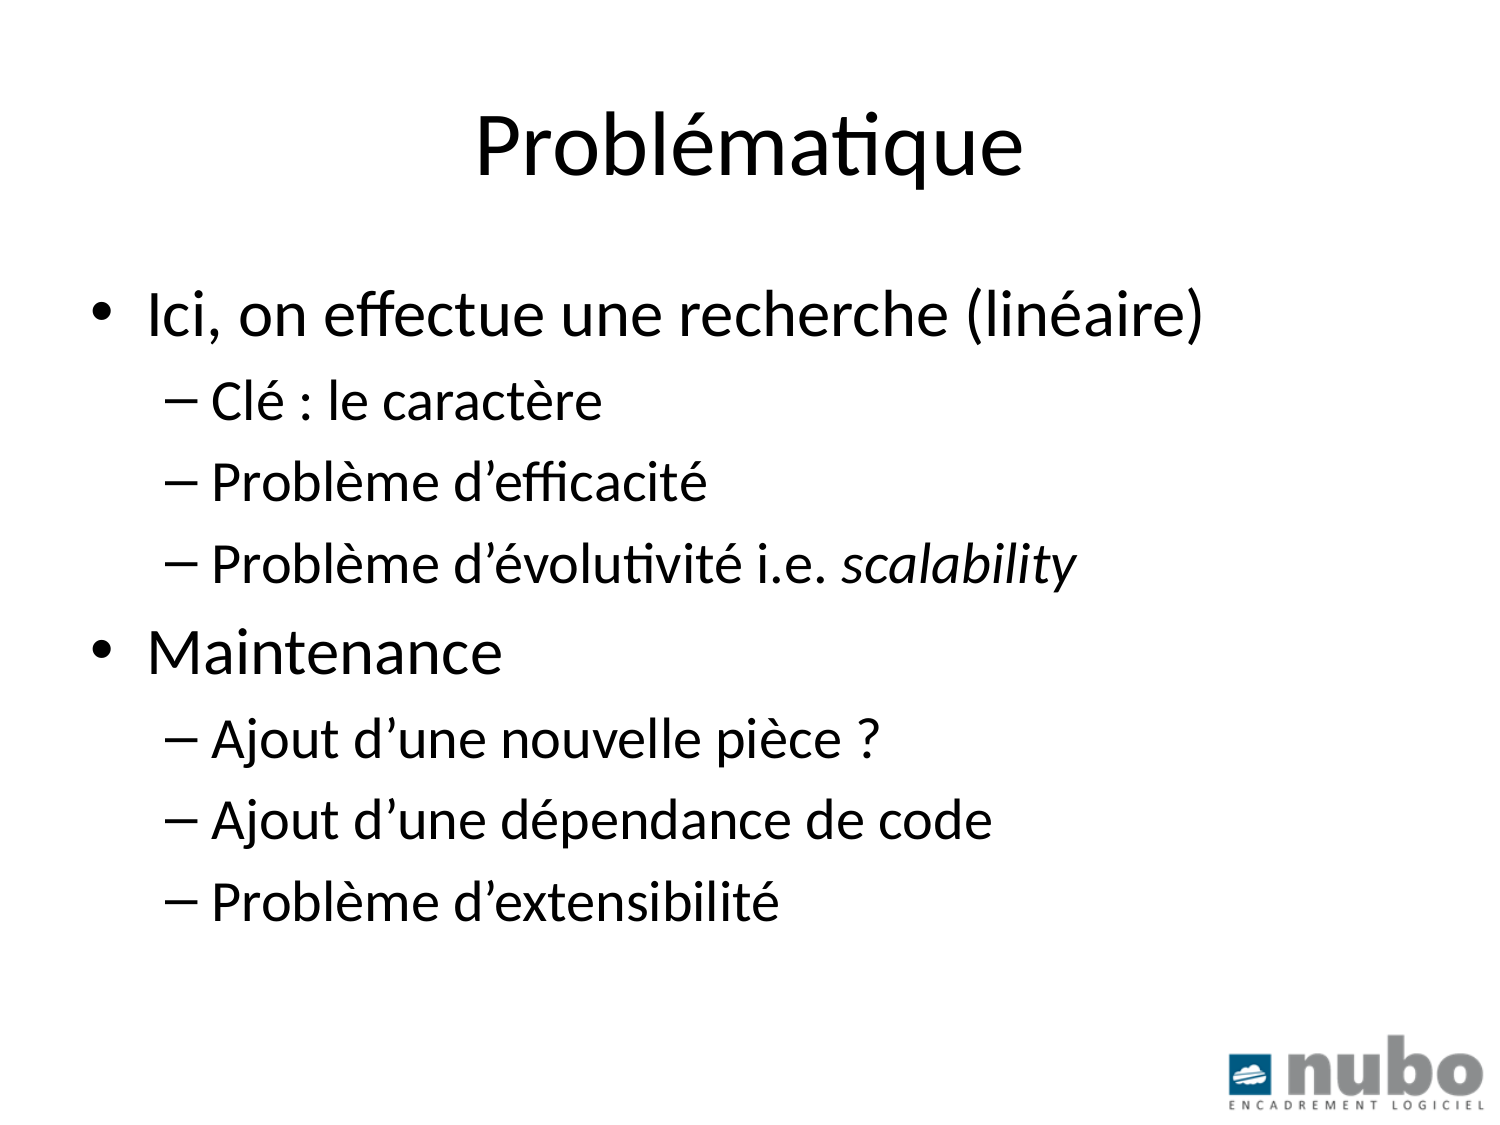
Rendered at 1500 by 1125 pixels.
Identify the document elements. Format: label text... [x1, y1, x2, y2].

title Problématique [75, 45, 1425, 233]
picture [1226, 1032, 1488, 1113]
list Ici, on effectue une recherche (linéaire) Clé : le caractère Problème d’efficacité Problème d’évolutivité i.e. scalability Maintenance Ajout d’une nouvelle pièce ? Ajout d’une dépendance de code Problème d’extensibilité [75, 262, 1425, 1005]
